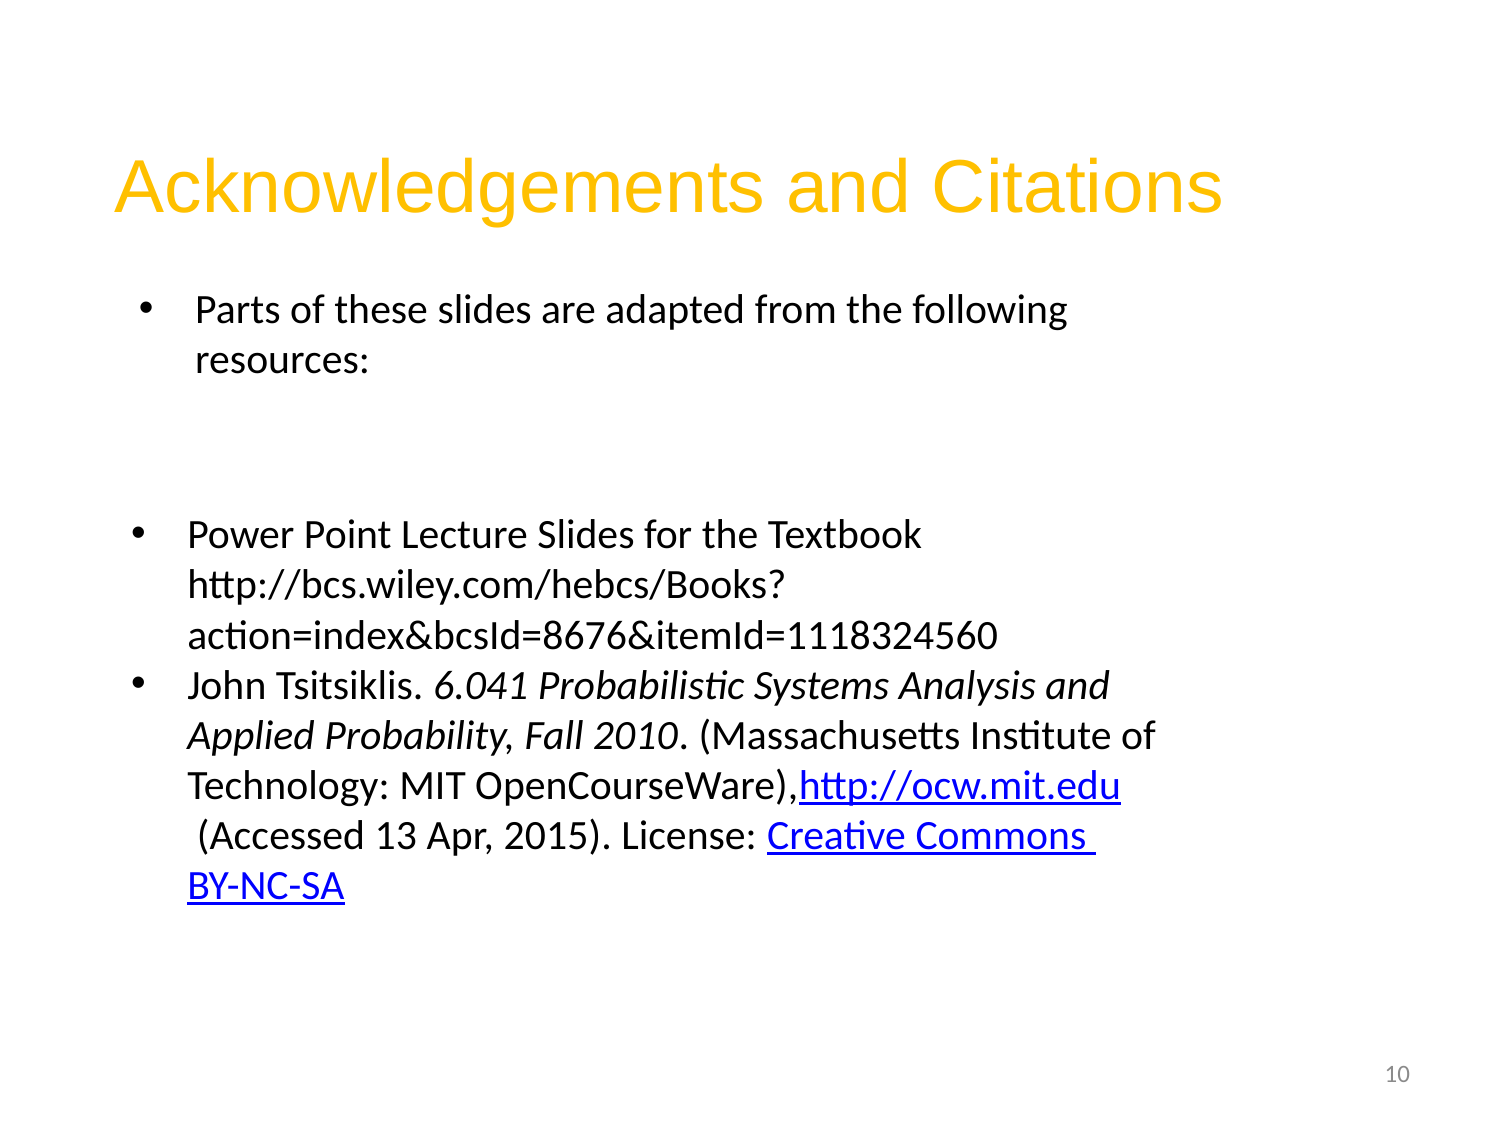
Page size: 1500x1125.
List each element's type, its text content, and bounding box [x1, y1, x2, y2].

text_box Power Point Lecture Slides for the Textbook http://bcs.wiley.com/hebcs/Books?action=index&bcsId=8676&itemId=1118324560 John Tsitsiklis. 6.041 Probabilistic Systems Analysis and Applied Probability, Fall 2010. (Massachusetts Institute of Technology: MIT OpenCourseWare),http://ocw.mit.edu (Accessed 13 Apr, 2015). License: Creative Commons BY-NC-SA [116, 499, 1258, 1015]
title Acknowledgements and Citations [99, 0, 1375, 366]
text_box Parts of these slides are adapted from the following resources: [124, 274, 1266, 390]
slide_number 10 [1074, 1042, 1425, 1103]
